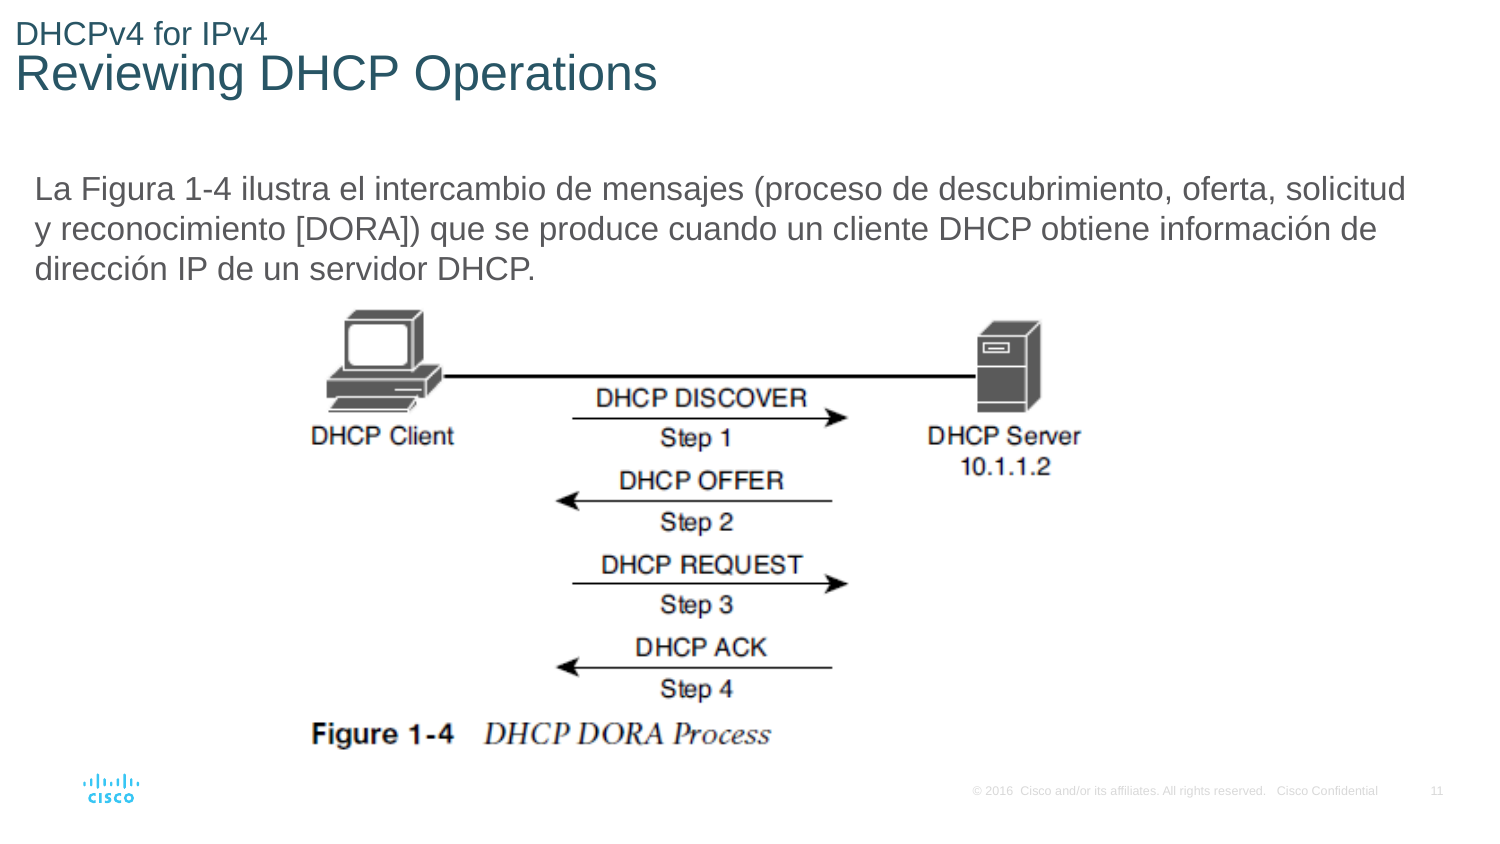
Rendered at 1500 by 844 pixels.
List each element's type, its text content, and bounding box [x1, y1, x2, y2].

text_box La Figura 1-4 ilustra el intercambio de mensajes (proceso de descubrimiento, oferta, solicitud y reconocimiento [DORA]) que se produce cuando un cliente DHCP obtiene información de dirección IP de un servidor DHCP. [19, 120, 1443, 295]
title DHCPv4 for IPv4 Reviewing DHCP Operations [0, 0, 1045, 121]
picture [302, 305, 1089, 758]
